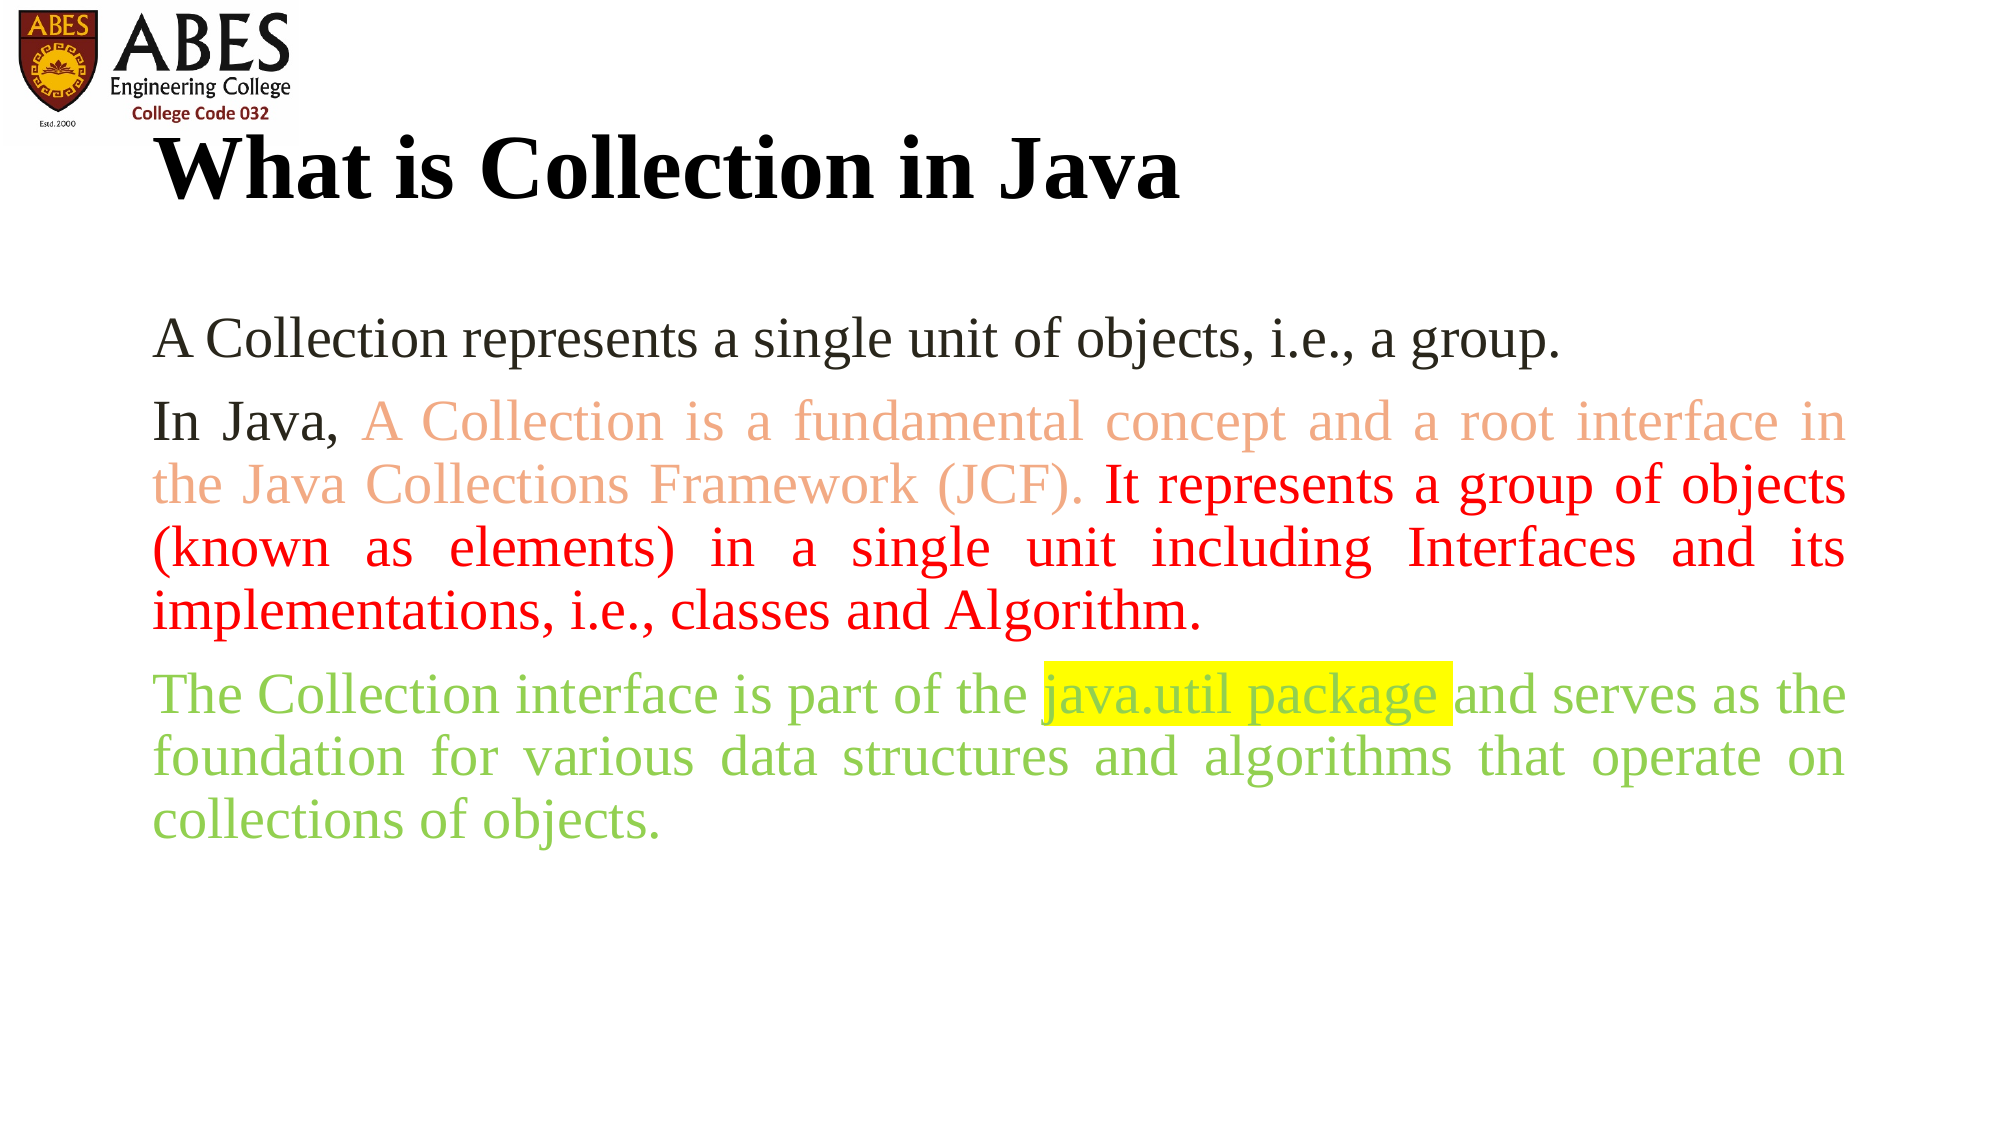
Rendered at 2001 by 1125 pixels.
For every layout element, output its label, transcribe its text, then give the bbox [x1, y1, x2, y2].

title What is Collection in Java [137, 59, 1863, 278]
list A Collection represents a single unit of objects, i.e., a group. In Java, A Collection is a fundamental concept and a root interface in the Java Collections Framework (JCF). It represents a group of objects (known as elements) in a single unit including Interfaces and its implementations, i.e., classes and Algorithm. The Collection interface is part of the java.util package and serves as the foundation for various data structures and algorithms that operate on collections of objects. [137, 299, 1863, 1014]
picture [3, 0, 299, 146]
